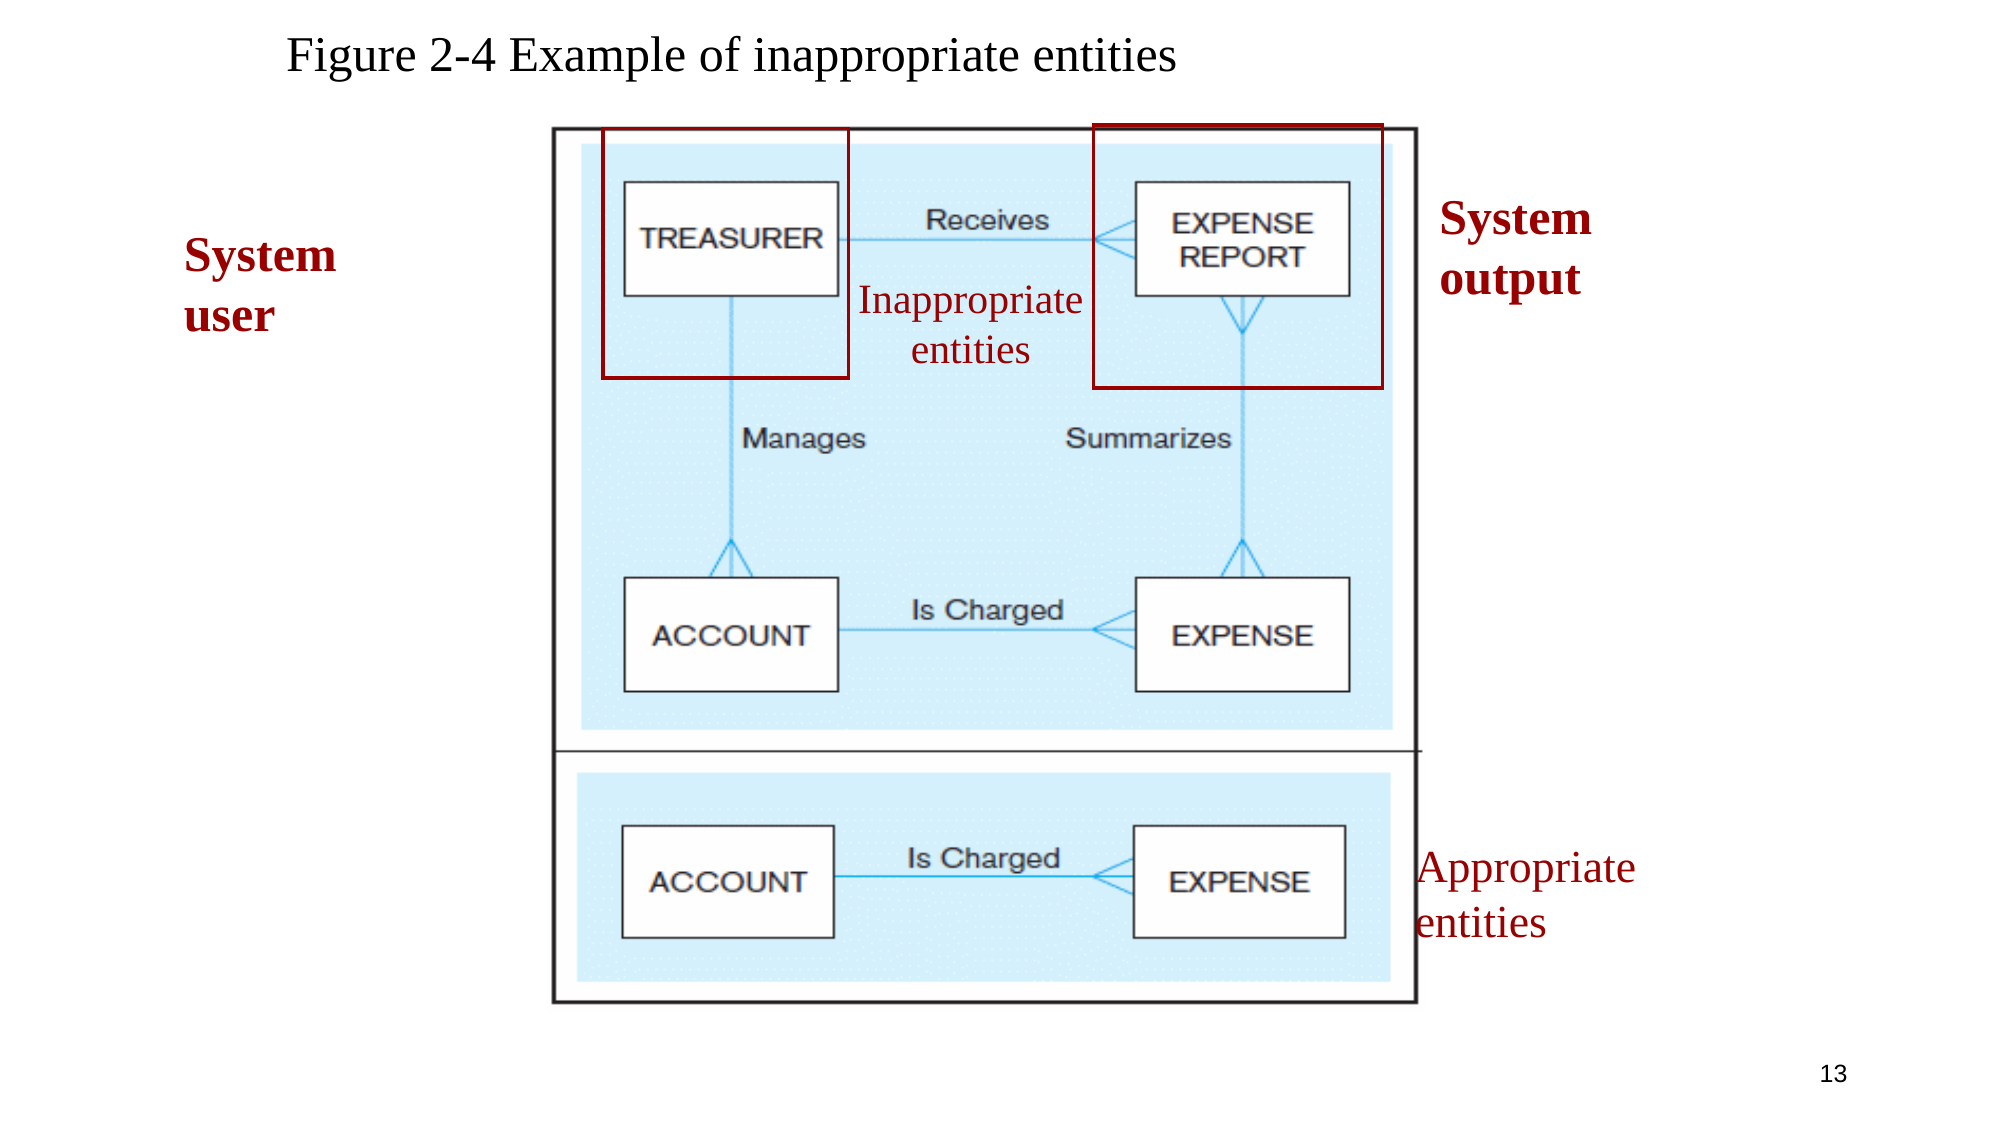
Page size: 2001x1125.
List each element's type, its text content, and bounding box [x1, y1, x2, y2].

text_box Figure 2-4 Example of inappropriate entities [271, 14, 1193, 90]
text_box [169, 128, 849, 379]
text_box Appropriate entities [1425, 828, 1738, 954]
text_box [1093, 125, 1750, 388]
picture [546, 120, 1425, 1013]
slide_number 13 [1412, 1042, 1863, 1103]
